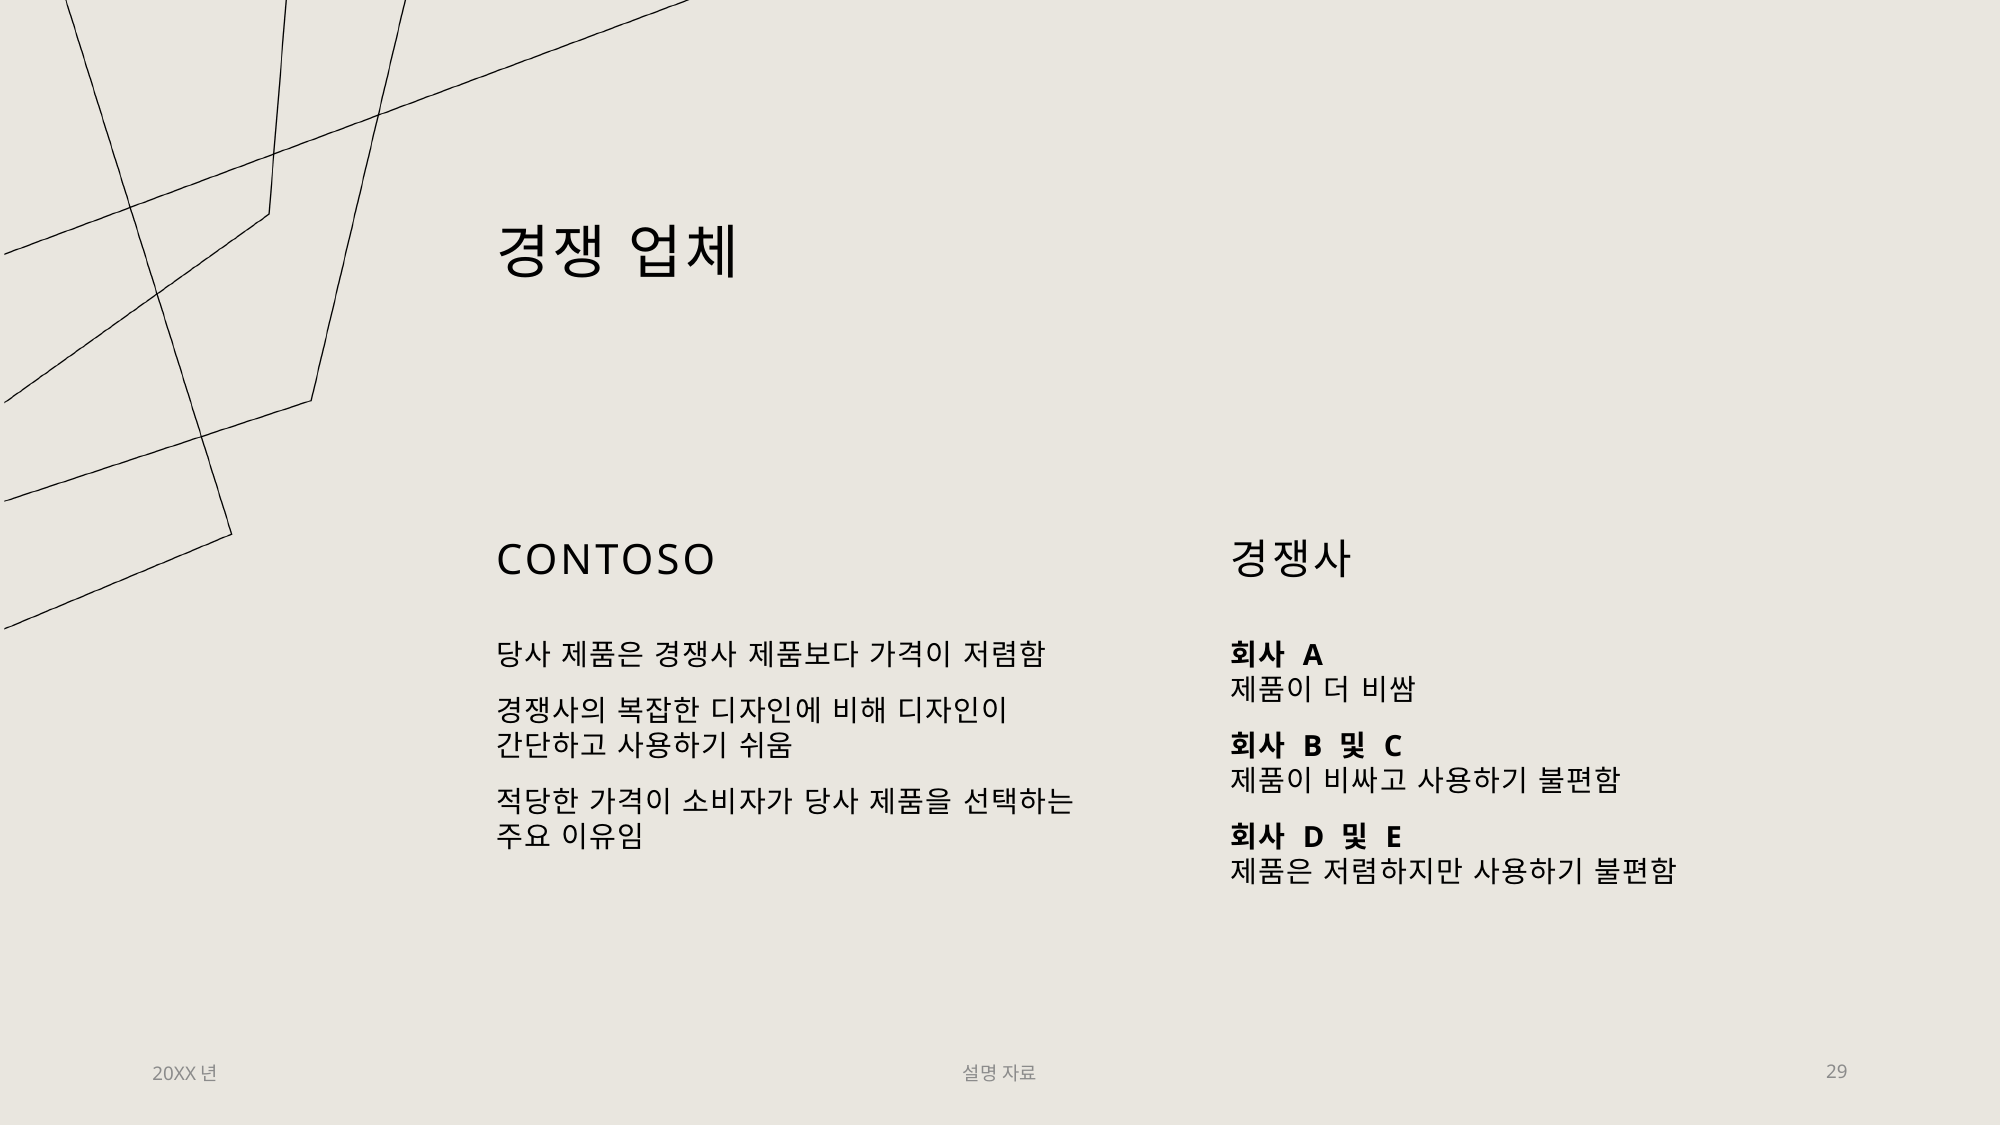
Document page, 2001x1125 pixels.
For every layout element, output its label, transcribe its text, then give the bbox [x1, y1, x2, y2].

title 경쟁 업체 [481, 146, 1863, 364]
list CONTOSO [481, 455, 1125, 591]
picture [4, 0, 721, 642]
list 당사 제품은 경쟁사 제품보다 가격이 저렴함 경쟁사의 복잡한 디자인에 비해 디자인이 간단하고 사용하기 쉬움 적당한 가격이 소비자가 당사 제품을 선택하는 주요 이유임 [481, 629, 1125, 957]
list 회사 A 제품이 더 비쌈 회사 B 및 C 제품이 비싸고 사용하기 불편함 회사 D 및 E 제품은 저렴하지만 사용하기 불편함 [1215, 629, 1863, 957]
slide_number 20XX년 [137, 1042, 588, 1103]
list 경쟁사 [1215, 455, 1863, 591]
footer 설명 자료 [662, 1042, 1338, 1103]
slide_number 29 [1412, 1042, 1863, 1103]
